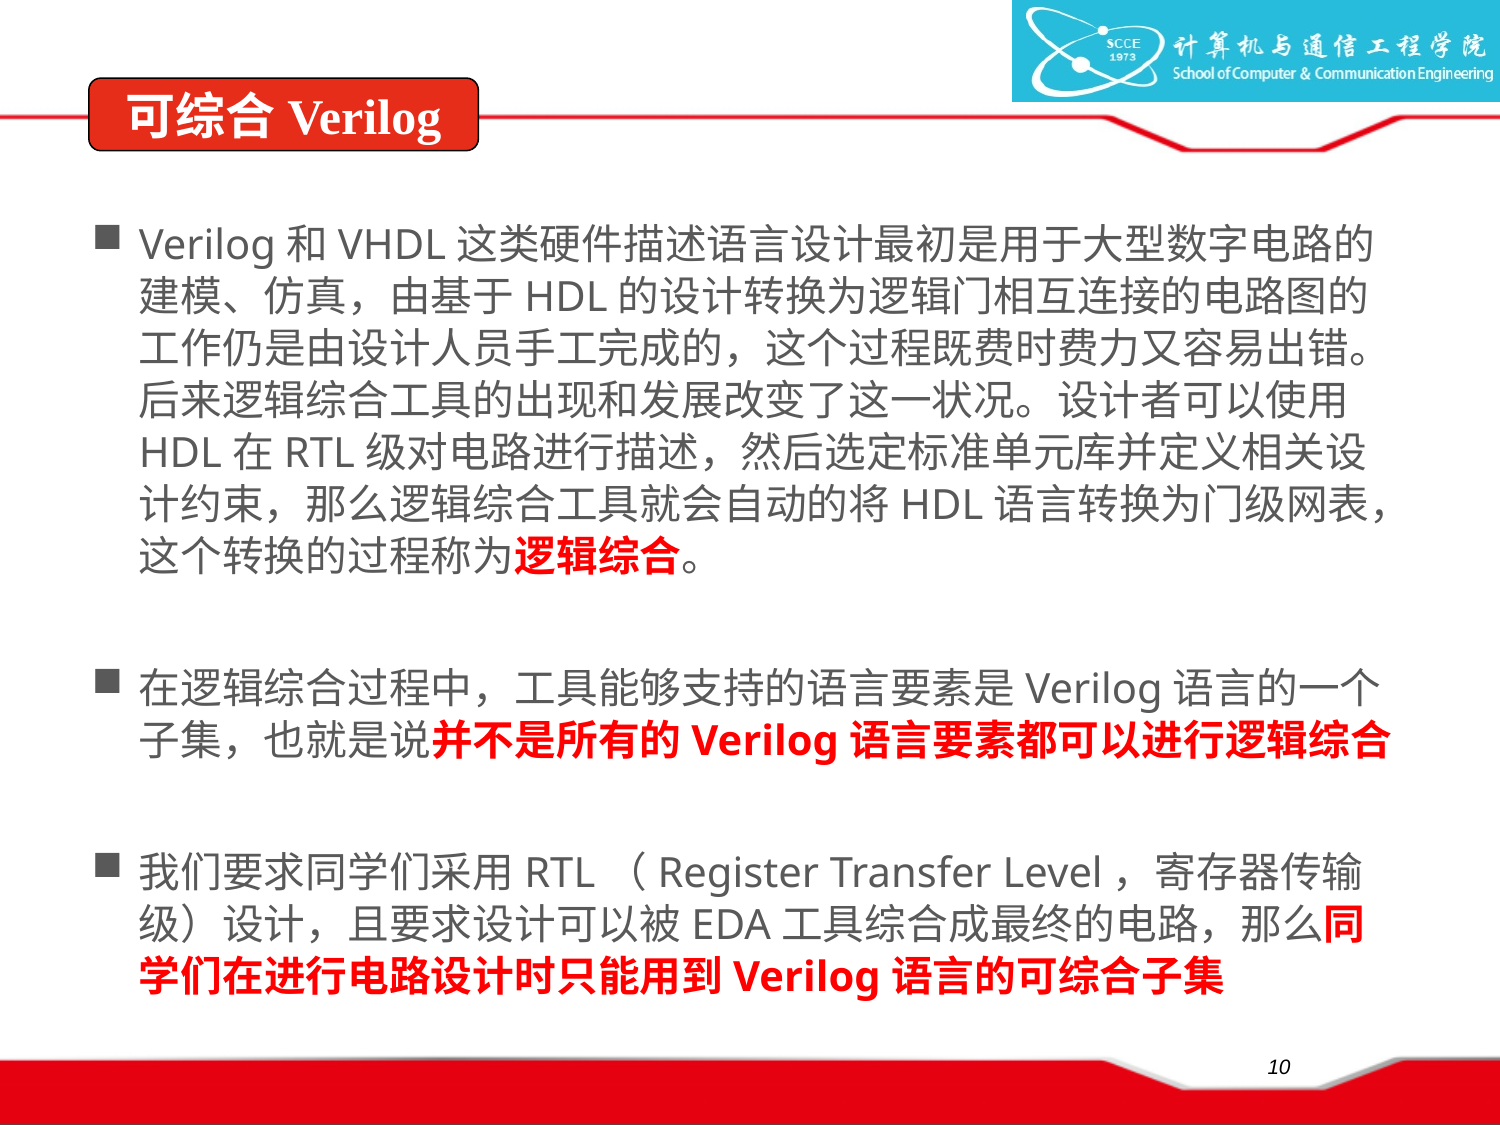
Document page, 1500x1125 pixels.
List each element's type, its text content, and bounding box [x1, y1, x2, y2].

picture [0, 0, 1500, 1125]
text_box 可综合Verilog [88, 78, 479, 151]
list Verilog和VHDL这类硬件描述语言设计最初是用于大型数字电路的建模、仿真，由基于HDL的设计转换为逻辑门相互连接的电路图的工作仍是由设计人员手工完成的，这个过程既费时费力又容易出错。后来逻辑综合工具的出现和发展改变了这一状况。设计者可以使用HDL在RTL级对电路进行描述，然后选定标准单元库并定义相关设计约束，那么逻辑综合工具就会自动的将HDL语言转换为门级网表，这个转换的过程称为逻辑综合。 在逻辑综合过程中，工具能够支持的语言要素是Verilog语言的一个子集，也就是说并不是所有的Verilog语言要素都可以进行逻辑综合 我们要求同学们采用RTL（Register Transfer Level，寄存器传输级）设计，且要求设计可以被EDA工具综合成最终的电路，那么同学们在进行电路设计时只能用到Verilog语言的可综合子集 [76, 208, 1412, 1000]
text_box [955, 1046, 1306, 1125]
